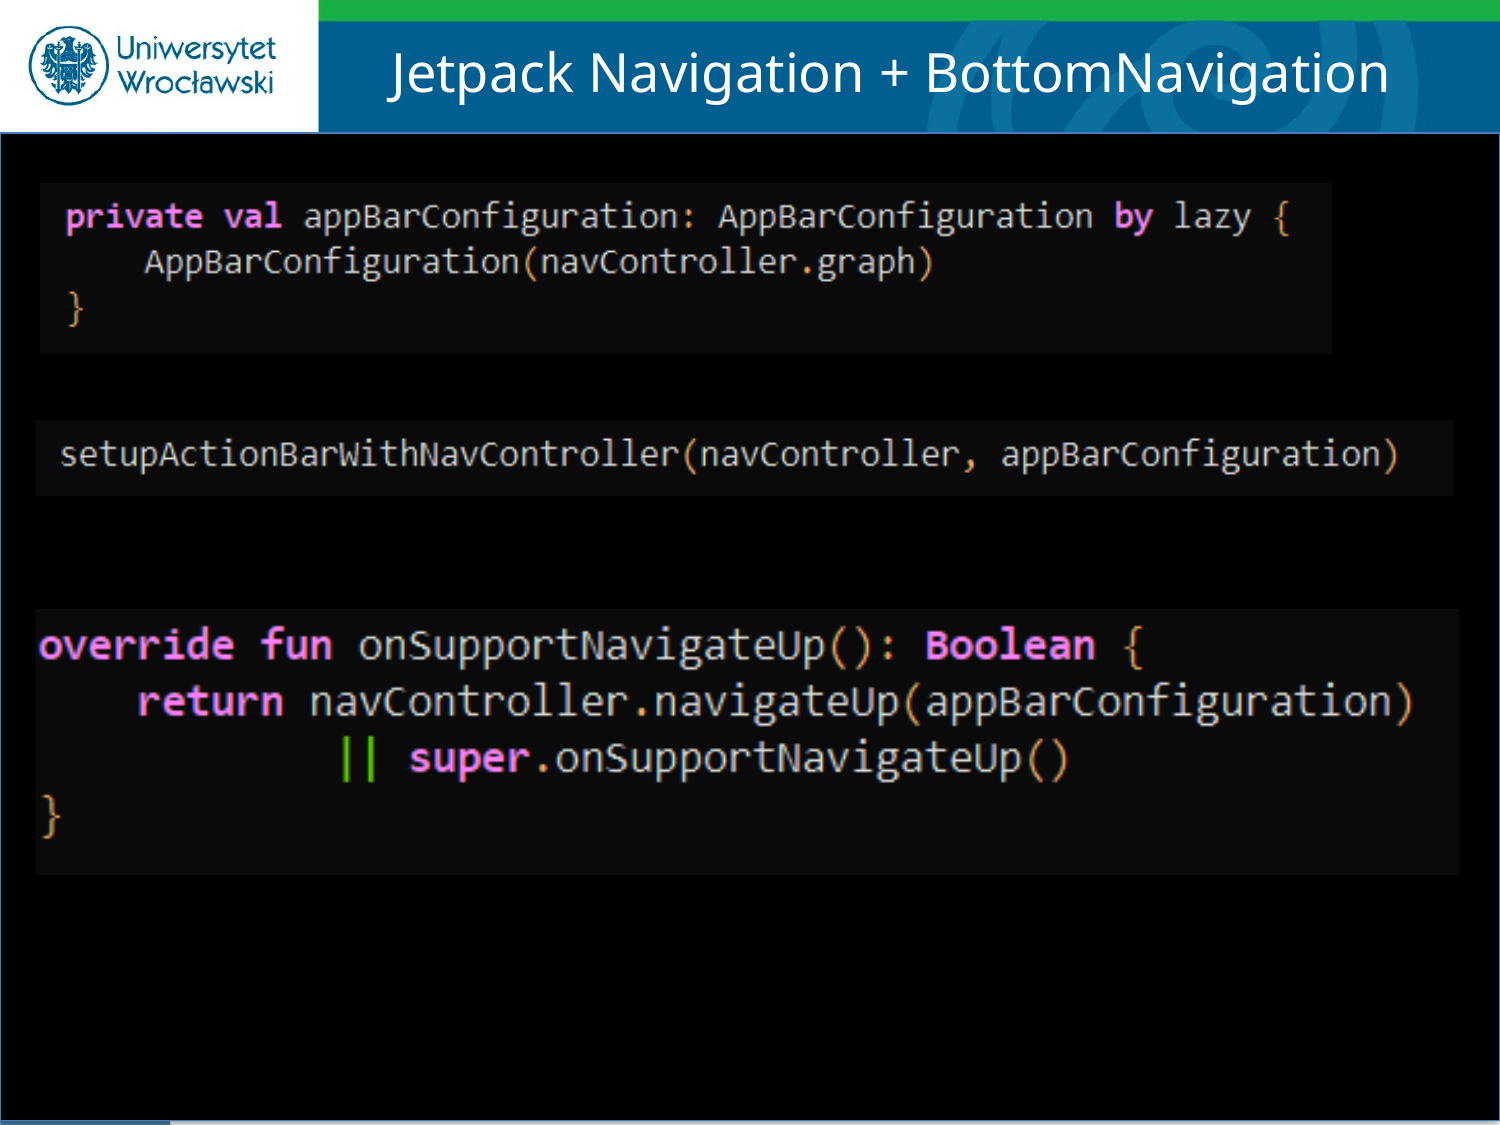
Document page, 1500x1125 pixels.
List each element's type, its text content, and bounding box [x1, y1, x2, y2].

text_box [0, 132, 1500, 1121]
picture [39, 182, 1332, 354]
picture [35, 420, 1455, 496]
picture [34, 609, 1459, 876]
picture [0, 0, 1500, 132]
text_box Jetpack Navigation + BottomNavigation [324, 30, 1459, 111]
picture [0, 1121, 1500, 1125]
